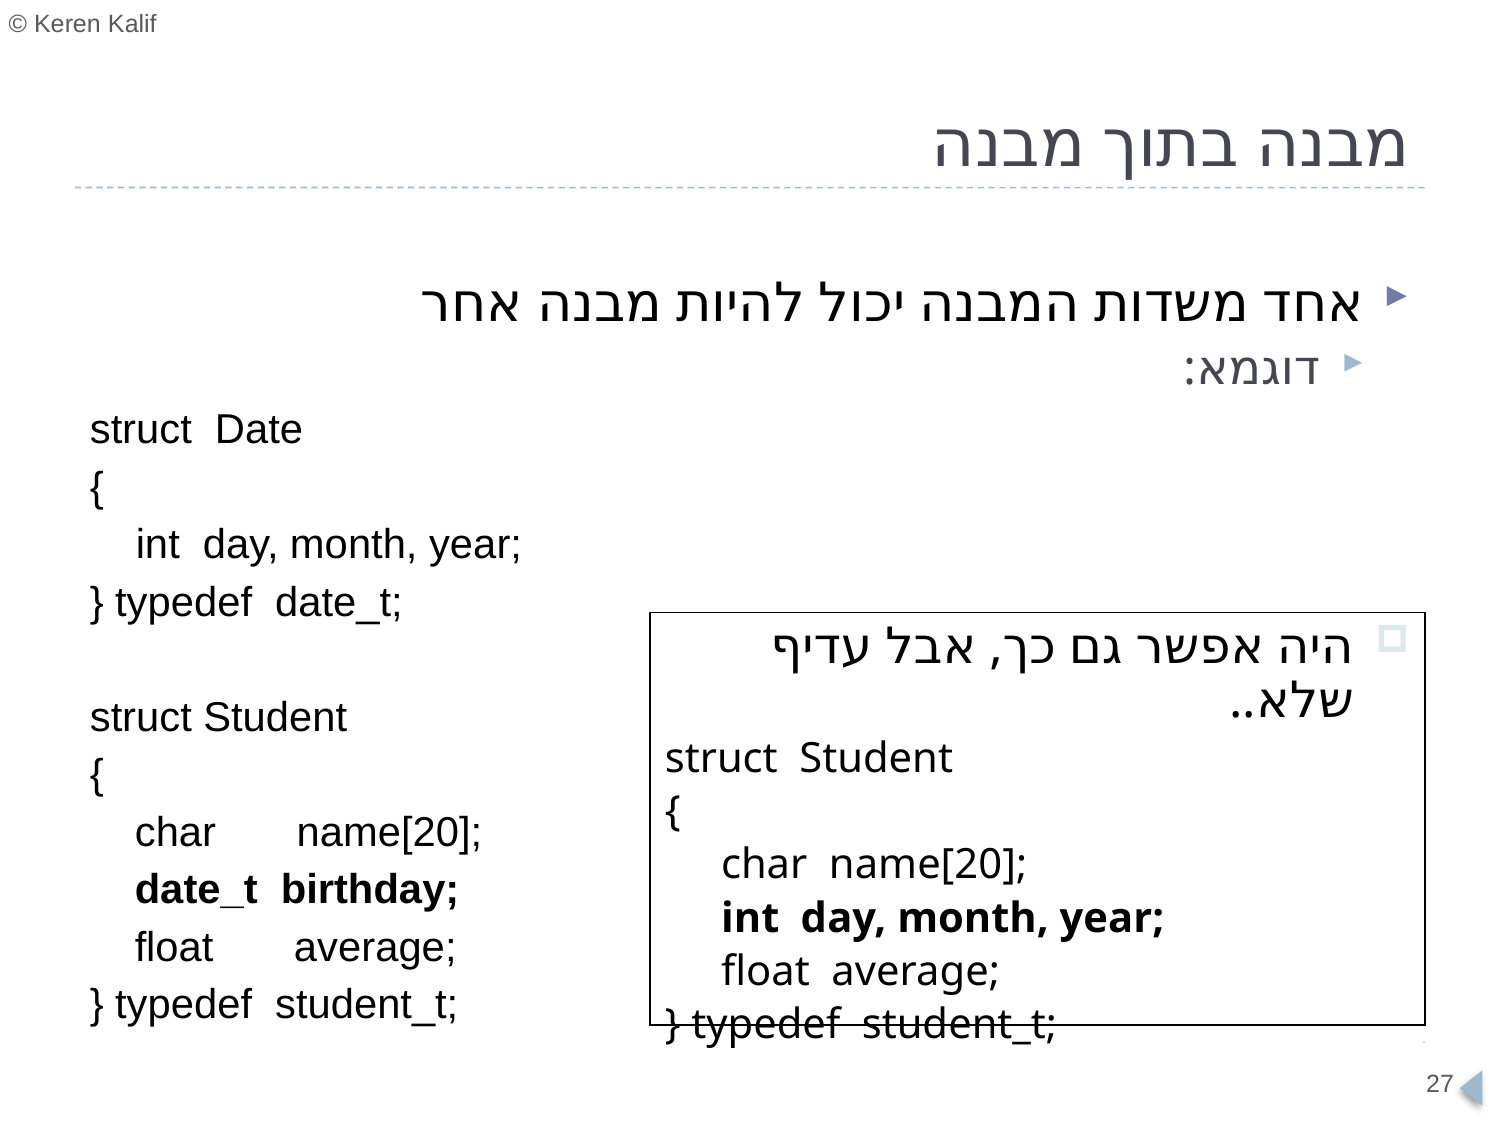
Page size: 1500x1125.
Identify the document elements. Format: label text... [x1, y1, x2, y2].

list אחד משדות המבנה יכול להיות מבנה אחר דוגמא: struct Date { int day, month, year; } typedef date_t; struct Student { char name[20]; date_t birthday; float average; } typedef student_t; [75, 267, 1425, 1080]
title מבנה בתוך מבנה [53, 24, 1425, 188]
text_box היה אפשר גם כך, אבל עדיף שלא.. struct Student { char name[20]; int day, month, year; float average; } typedef student_t; [650, 612, 1425, 1025]
